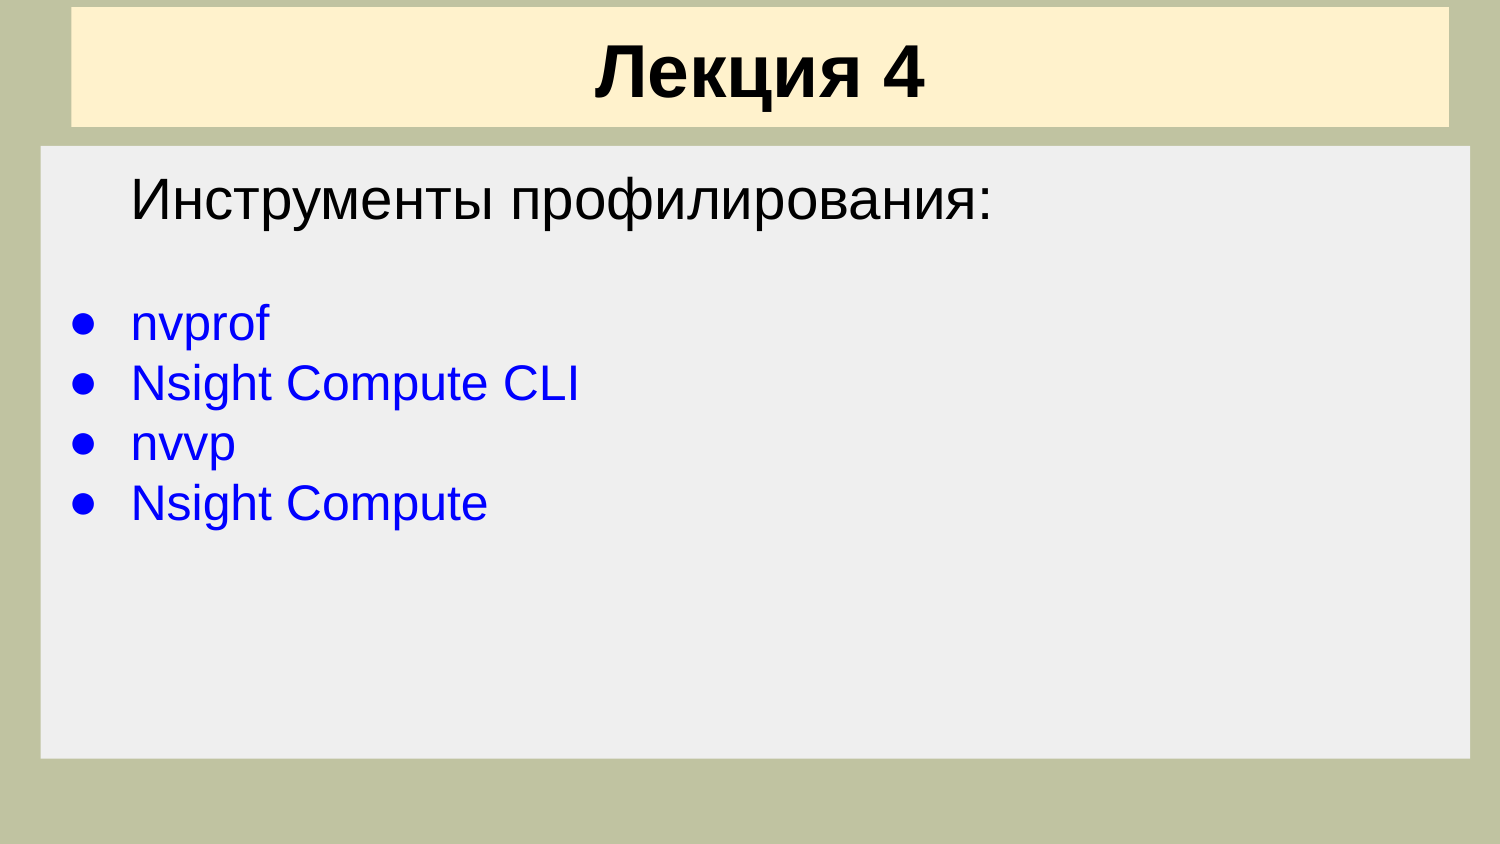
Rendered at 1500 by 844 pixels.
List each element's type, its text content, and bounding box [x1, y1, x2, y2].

text_box Инструменты профилирования: nvprof Nsight Compute CLI nvvp Nsight Compute [40, 145, 1471, 759]
text_box Лекция 4 [71, 7, 1449, 127]
